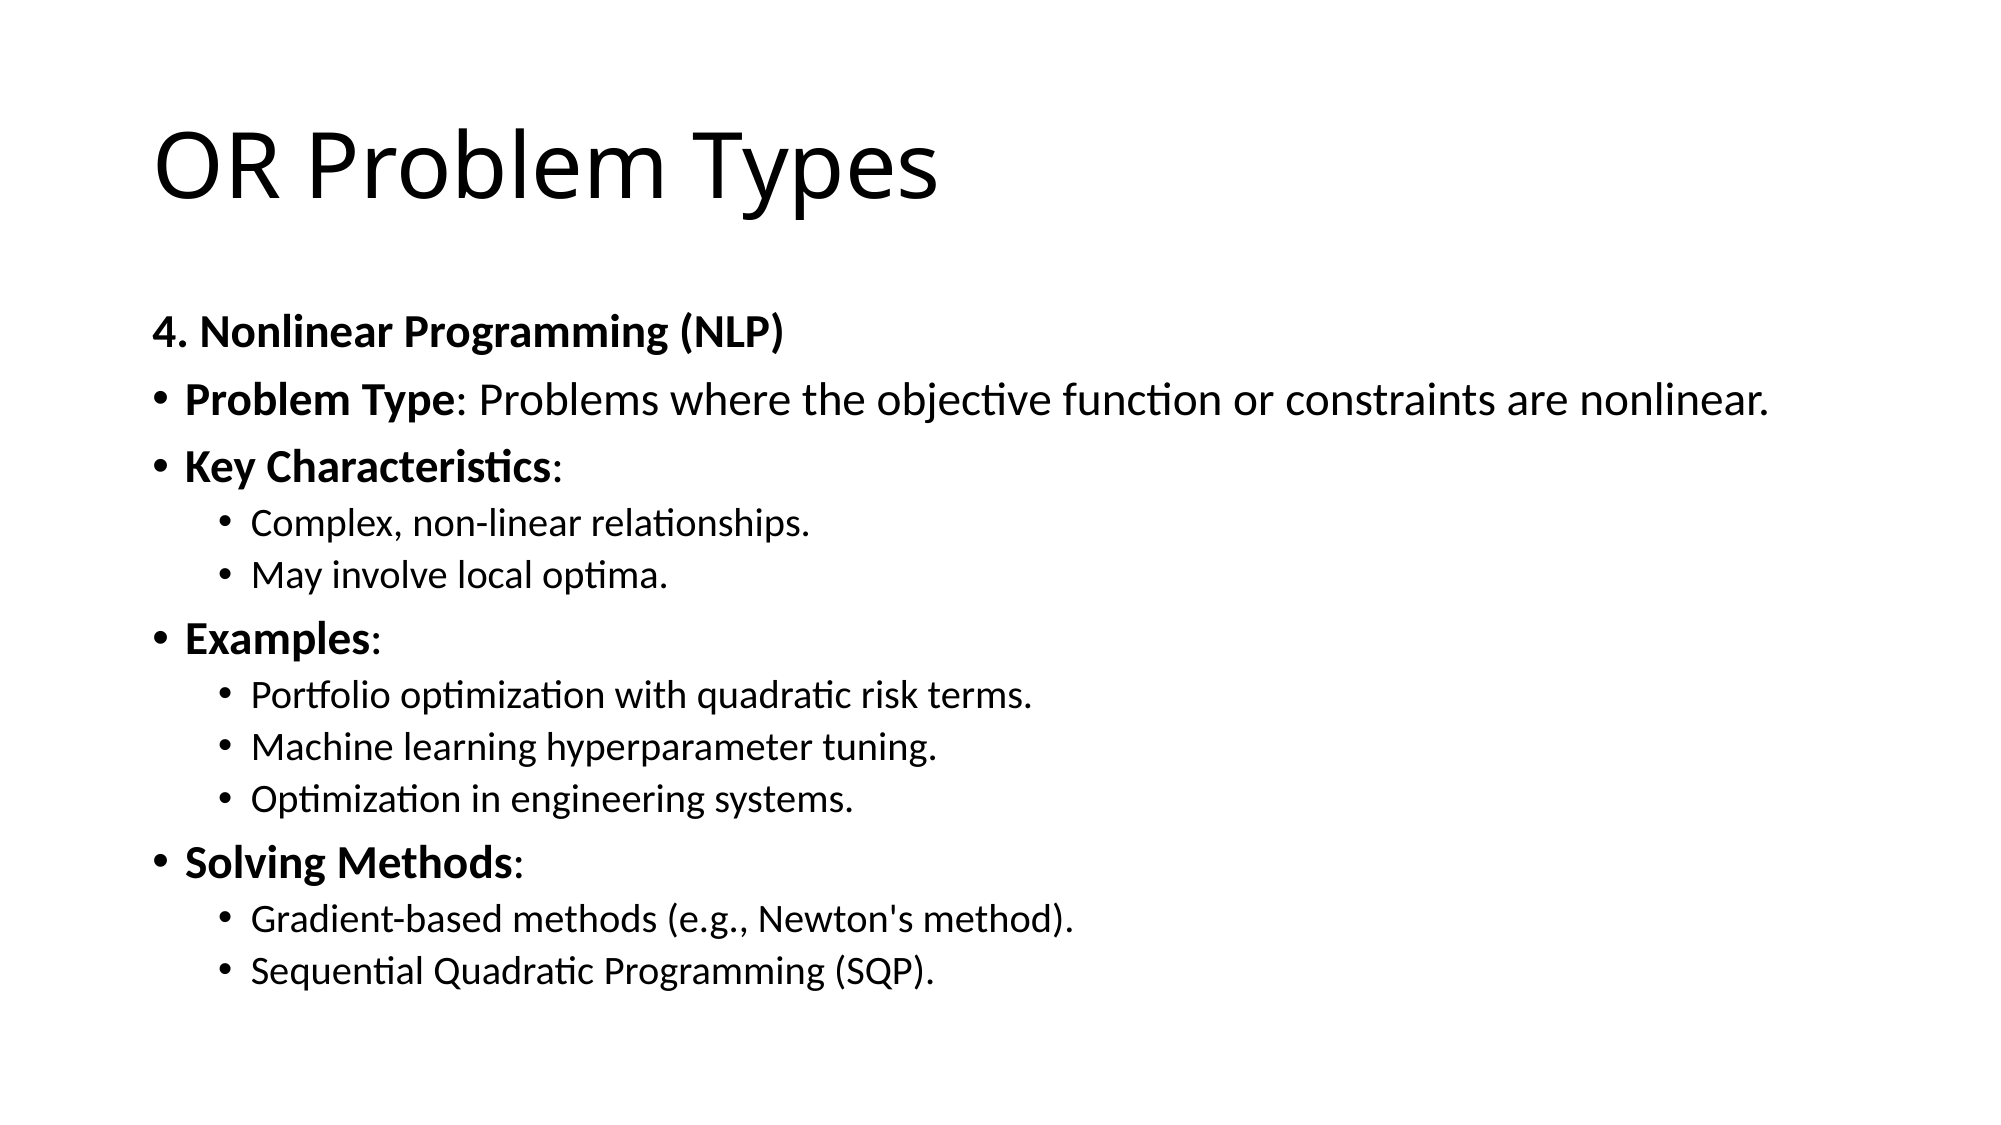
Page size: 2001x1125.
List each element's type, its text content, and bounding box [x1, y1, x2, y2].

list 4. Nonlinear Programming (NLP) Problem Type: Problems where the objective function or constraints are nonlinear. Key Characteristics: Complex, non-linear relationships. May involve local optima. Examples: Portfolio optimization with quadratic risk terms. Machine learning hyperparameter tuning. Optimization in engineering systems. Solving Methods: Gradient-based methods (e.g., Newton's method). Sequential Quadratic Programming (SQP). [137, 299, 1863, 1014]
title OR Problem Types [137, 59, 1863, 278]
